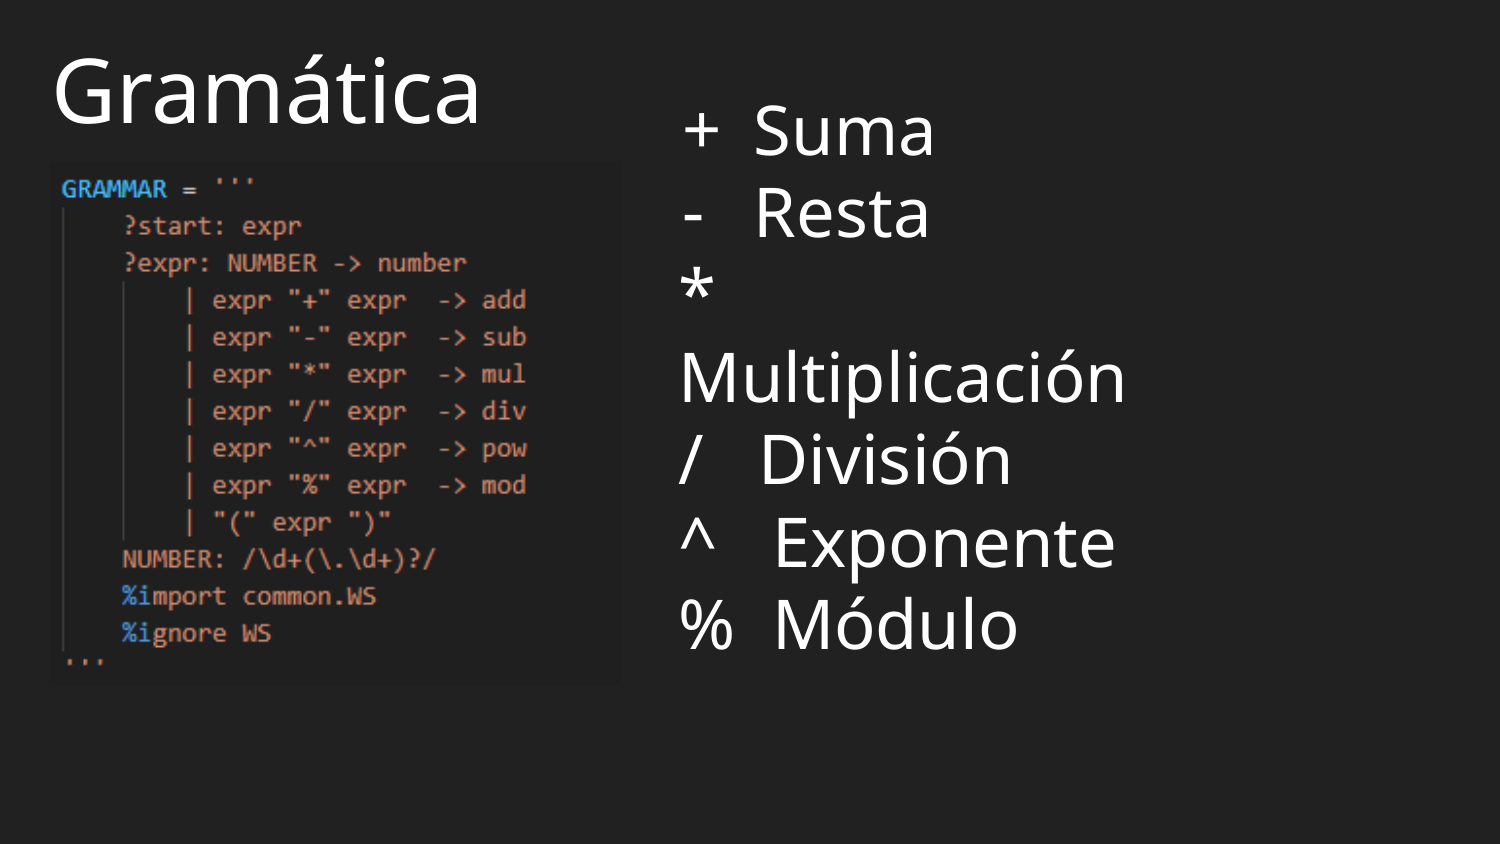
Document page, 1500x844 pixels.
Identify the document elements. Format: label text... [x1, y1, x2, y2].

picture [48, 160, 622, 685]
title Gramática [18, 12, 517, 157]
title Suma Resta * Multiplicación / División ^ Exponente % Módulo [663, 165, 1184, 679]
